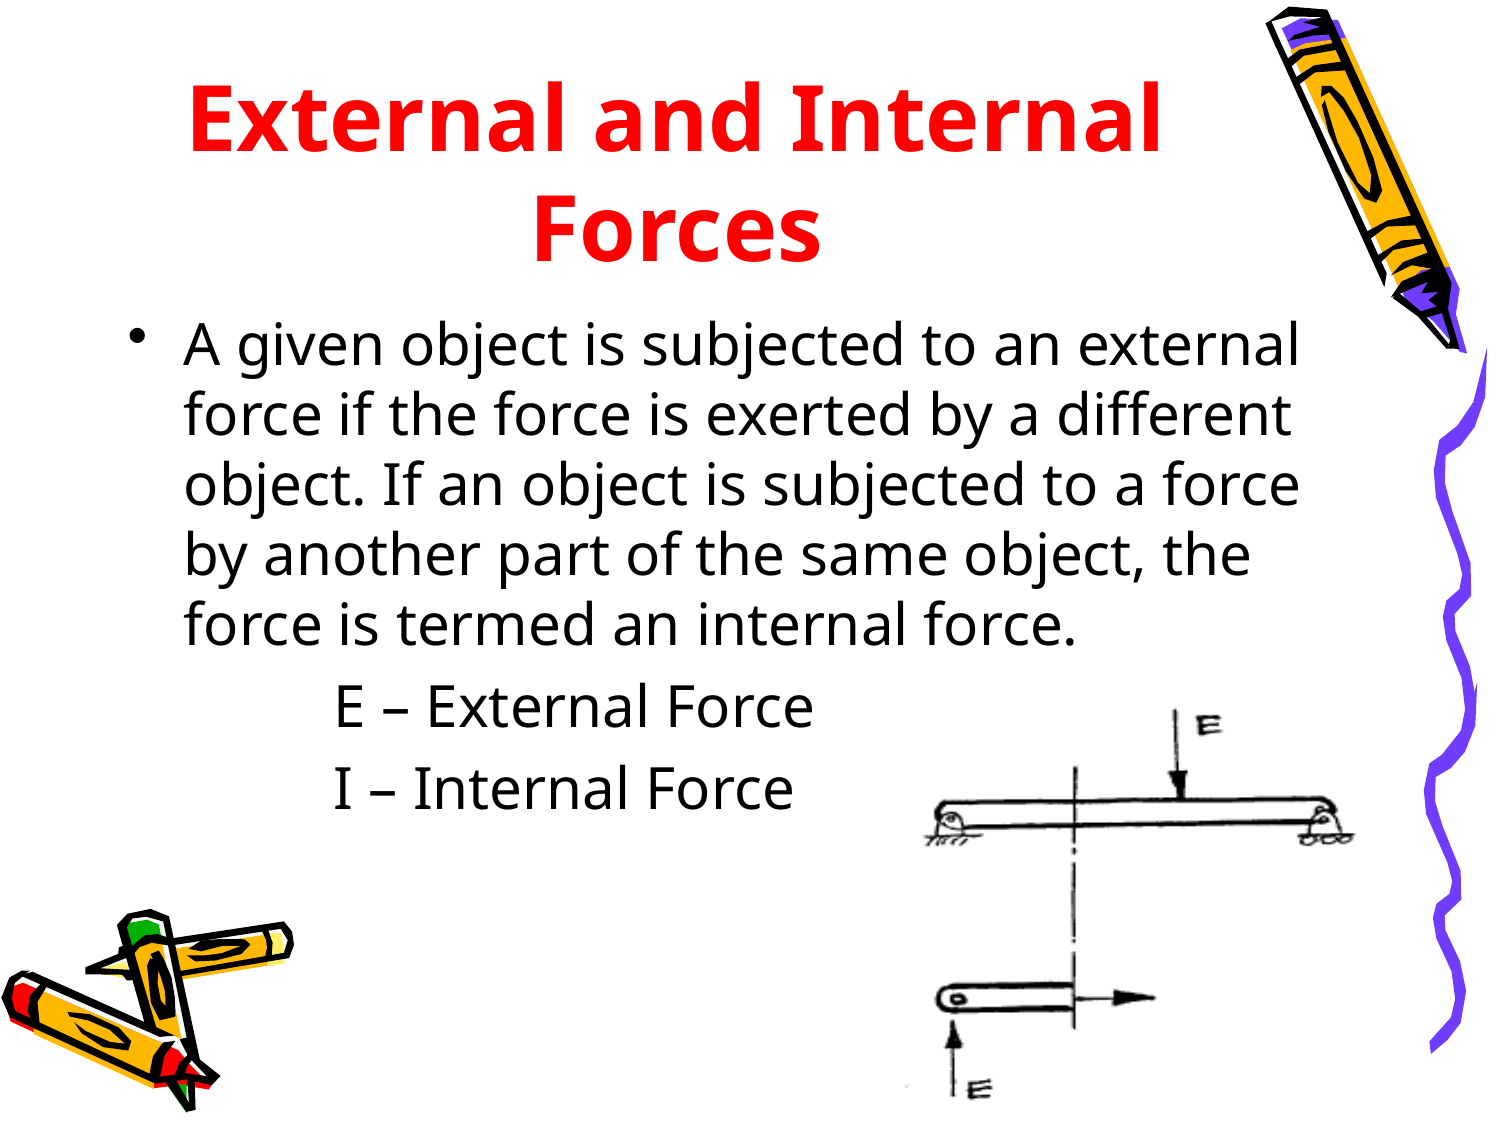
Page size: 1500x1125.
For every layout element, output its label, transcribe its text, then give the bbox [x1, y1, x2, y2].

title External and Internal Forces [112, 24, 1240, 288]
picture [843, 702, 1372, 1122]
list A given object is subjected to an external force if the force is exerted by a different object. If an object is subjected to a force by another part of the same object, the force is termed an internal force. E – External Force I – Internal Force [112, 299, 1376, 997]
